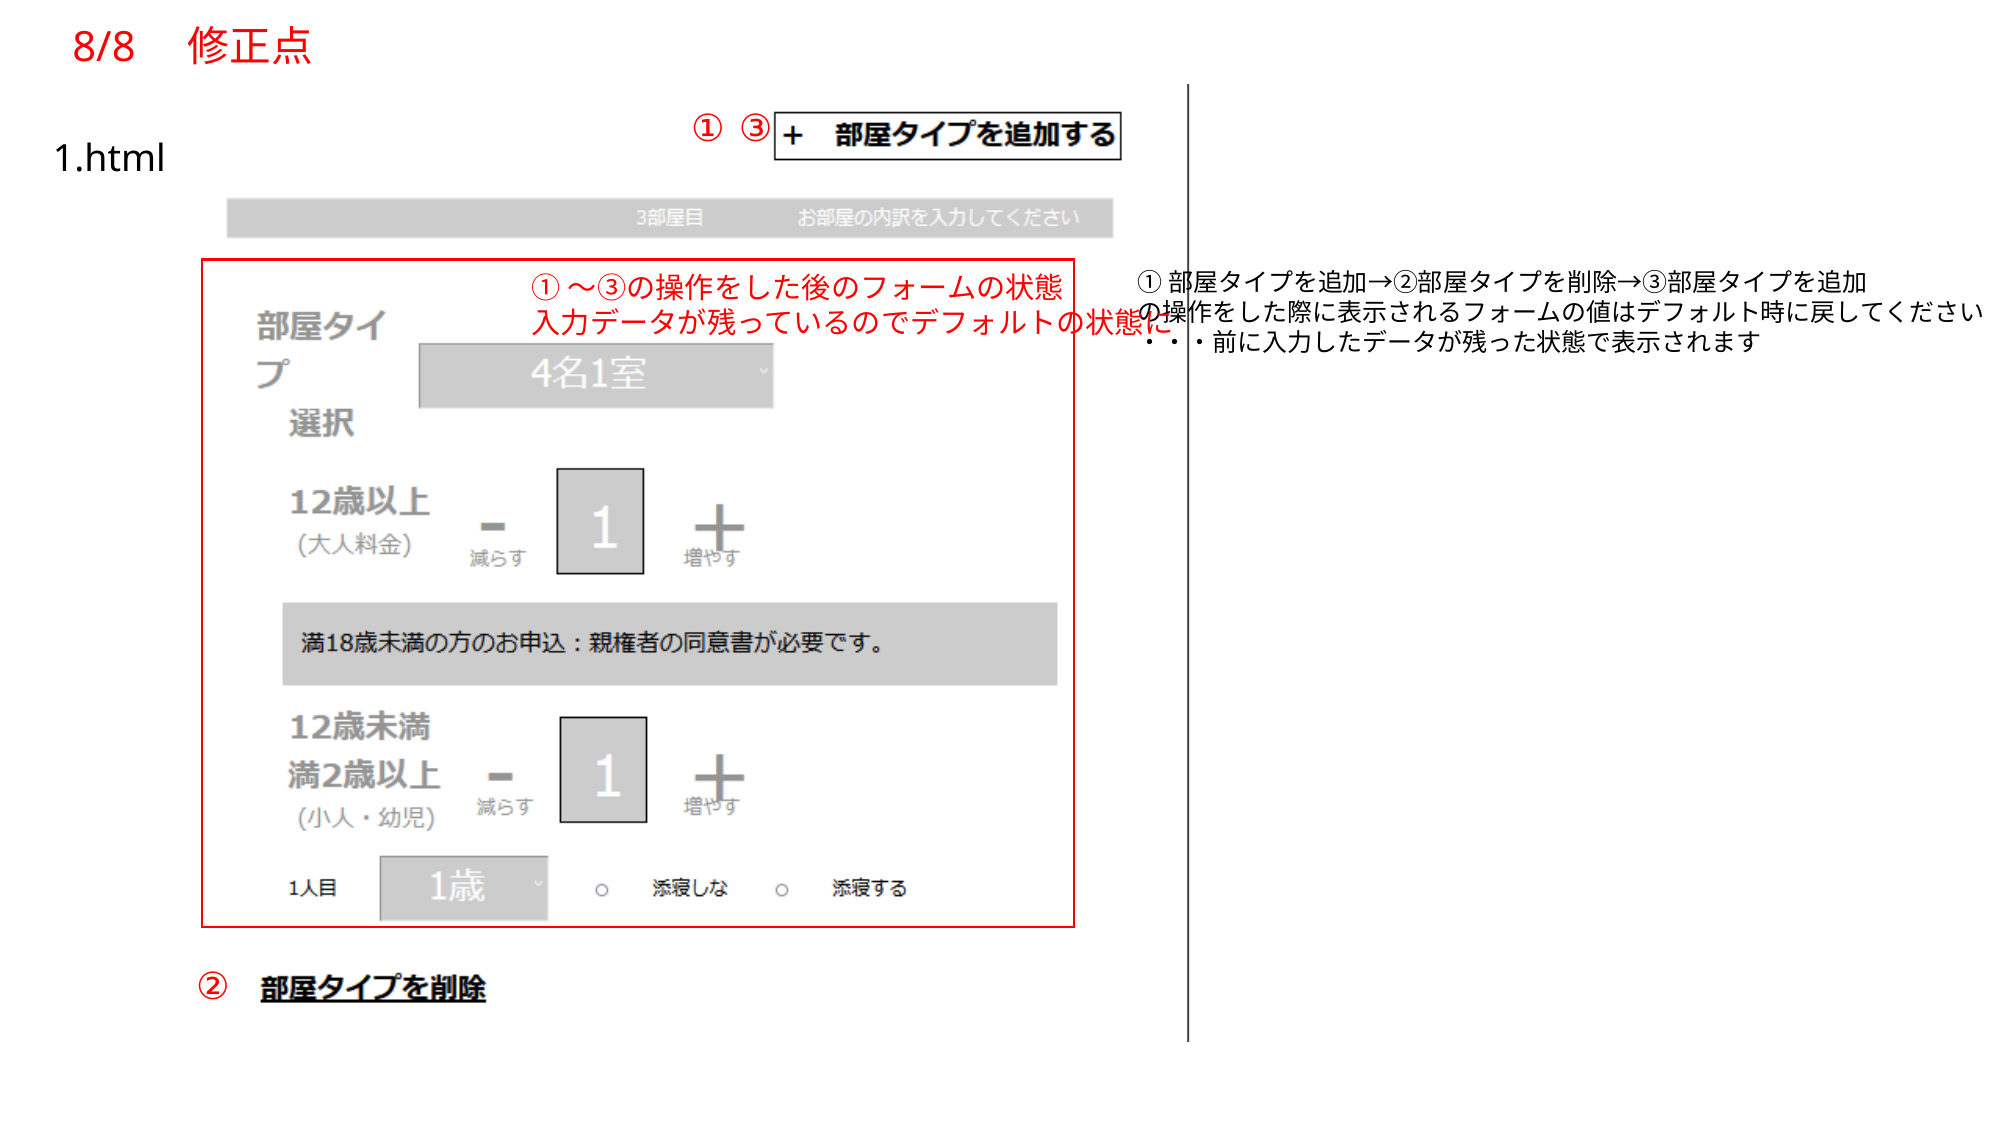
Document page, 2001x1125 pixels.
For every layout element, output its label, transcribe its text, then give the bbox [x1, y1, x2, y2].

text_box ①部屋タイプを追加→②部屋タイプを削除→③部屋タイプを追加 の操作をした際に表示されるフォームの値はデフォルト時に戻してください ・・・前に入力したデータが残った状態で表示されます [1197, 259, 2000, 365]
text_box 1.html [38, 127, 178, 187]
text_box 8/8 修正点 [57, 0, 605, 79]
picture [178, 84, 1197, 1042]
